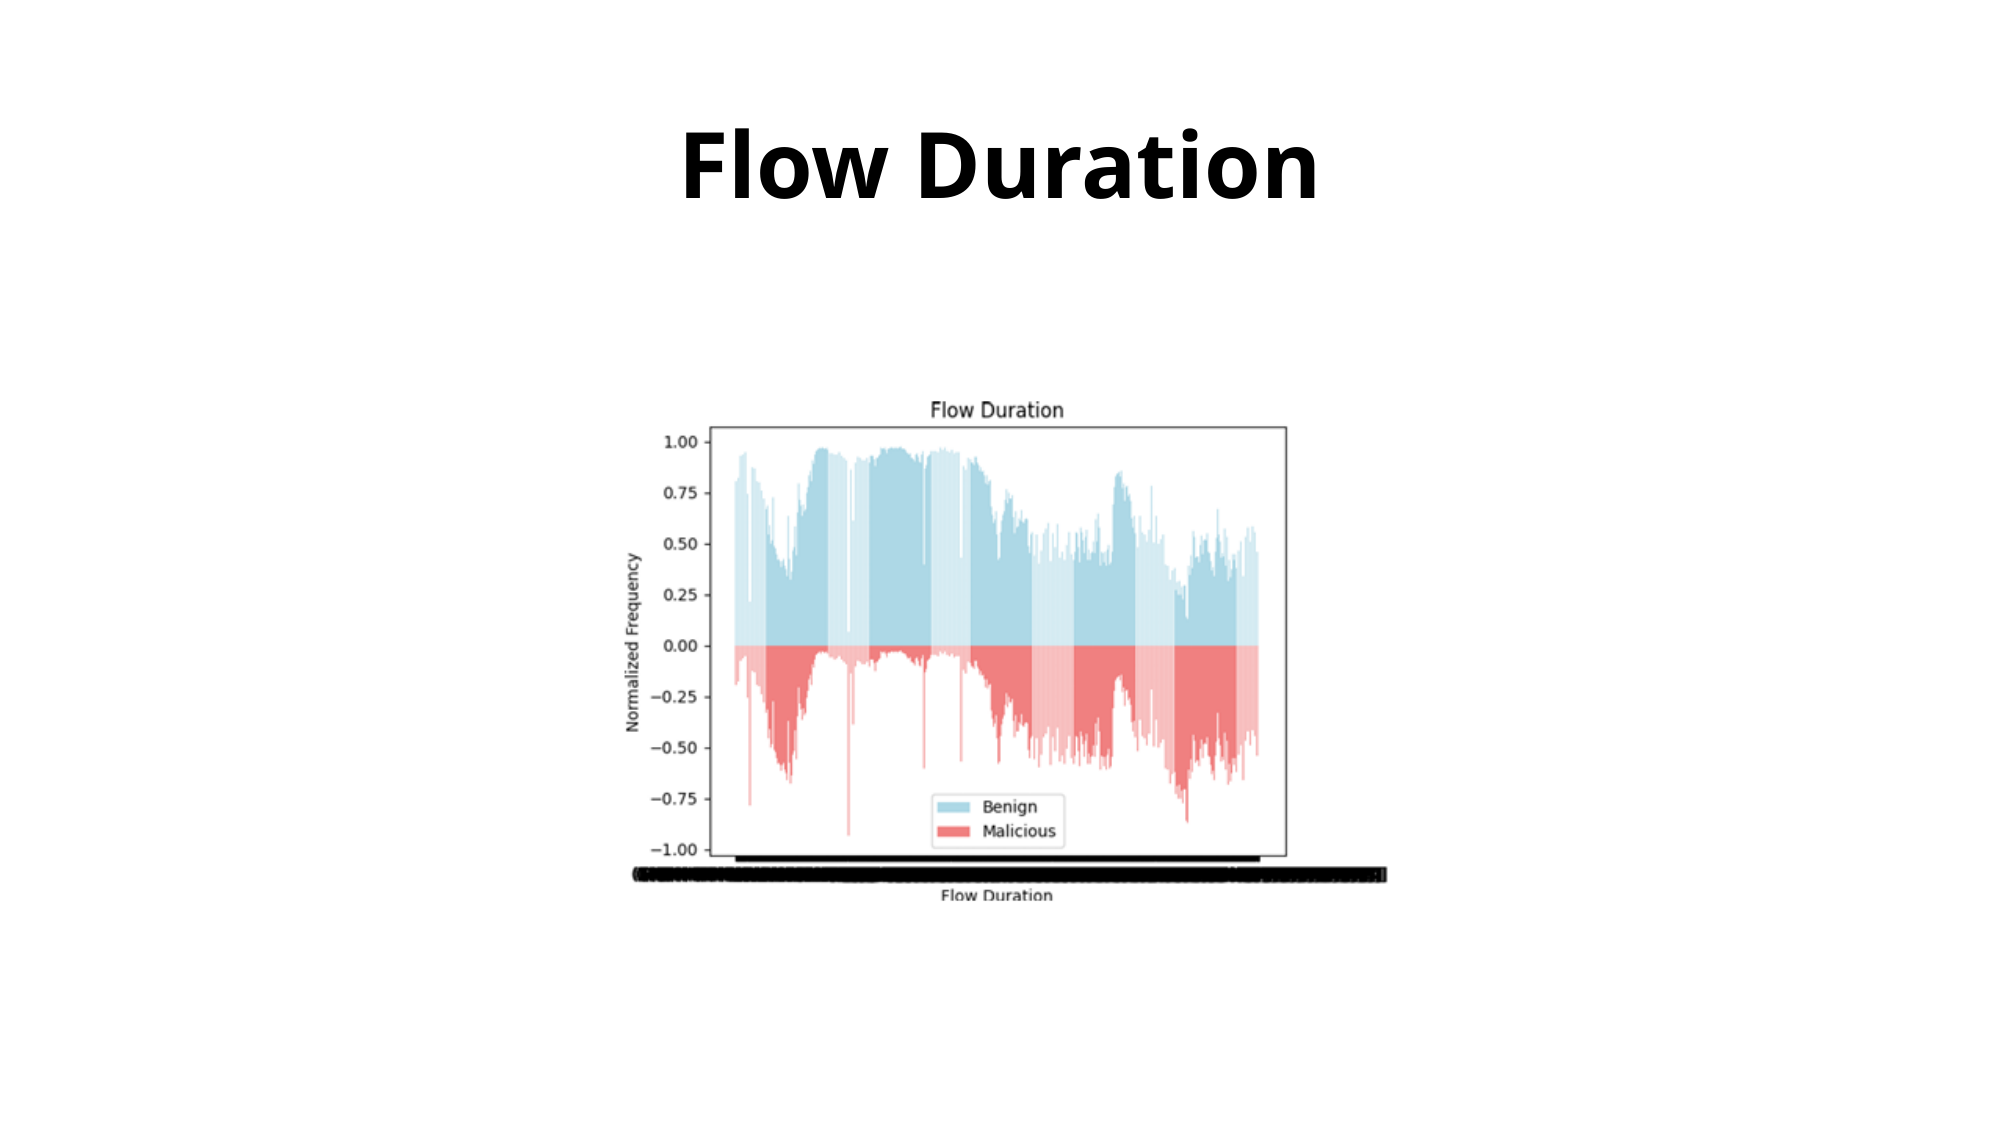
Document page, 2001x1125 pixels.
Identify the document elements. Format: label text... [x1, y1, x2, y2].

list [592, 400, 1408, 912]
title Flow Duration [137, 59, 1863, 278]
